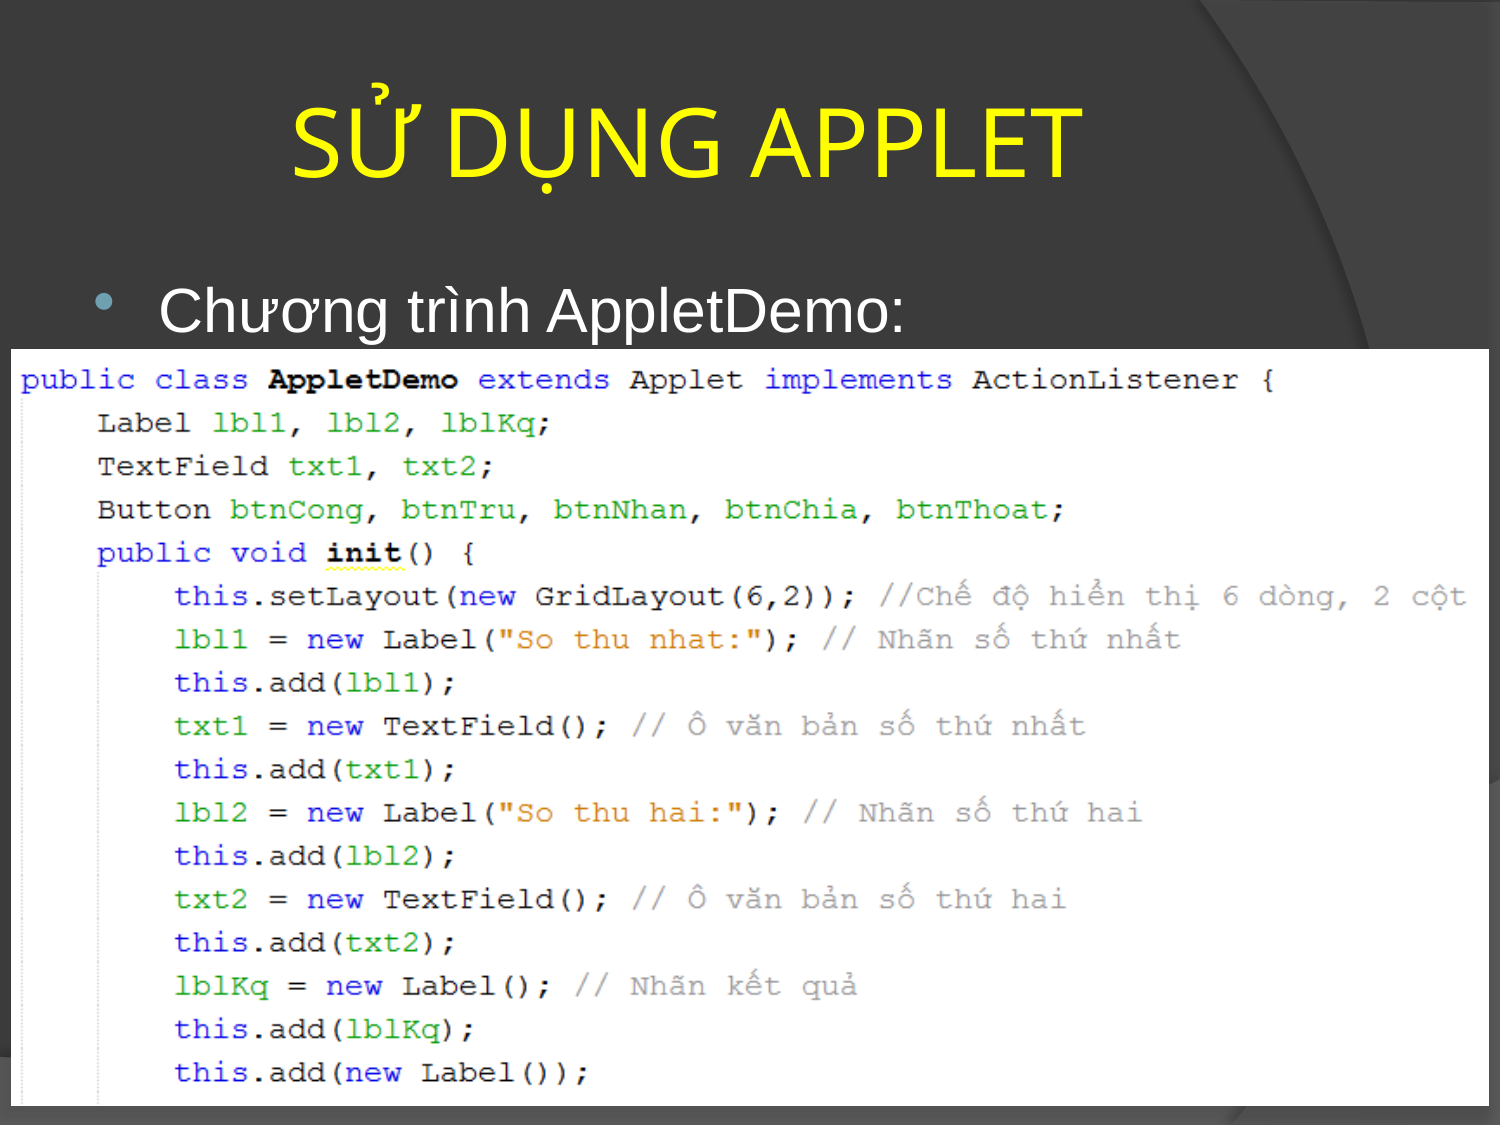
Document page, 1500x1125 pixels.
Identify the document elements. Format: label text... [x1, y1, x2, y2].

picture [11, 349, 1489, 1107]
title SỬ DỤNG APPLET [75, 45, 1300, 233]
list Chương trình AppletDemo: [75, 262, 1300, 341]
